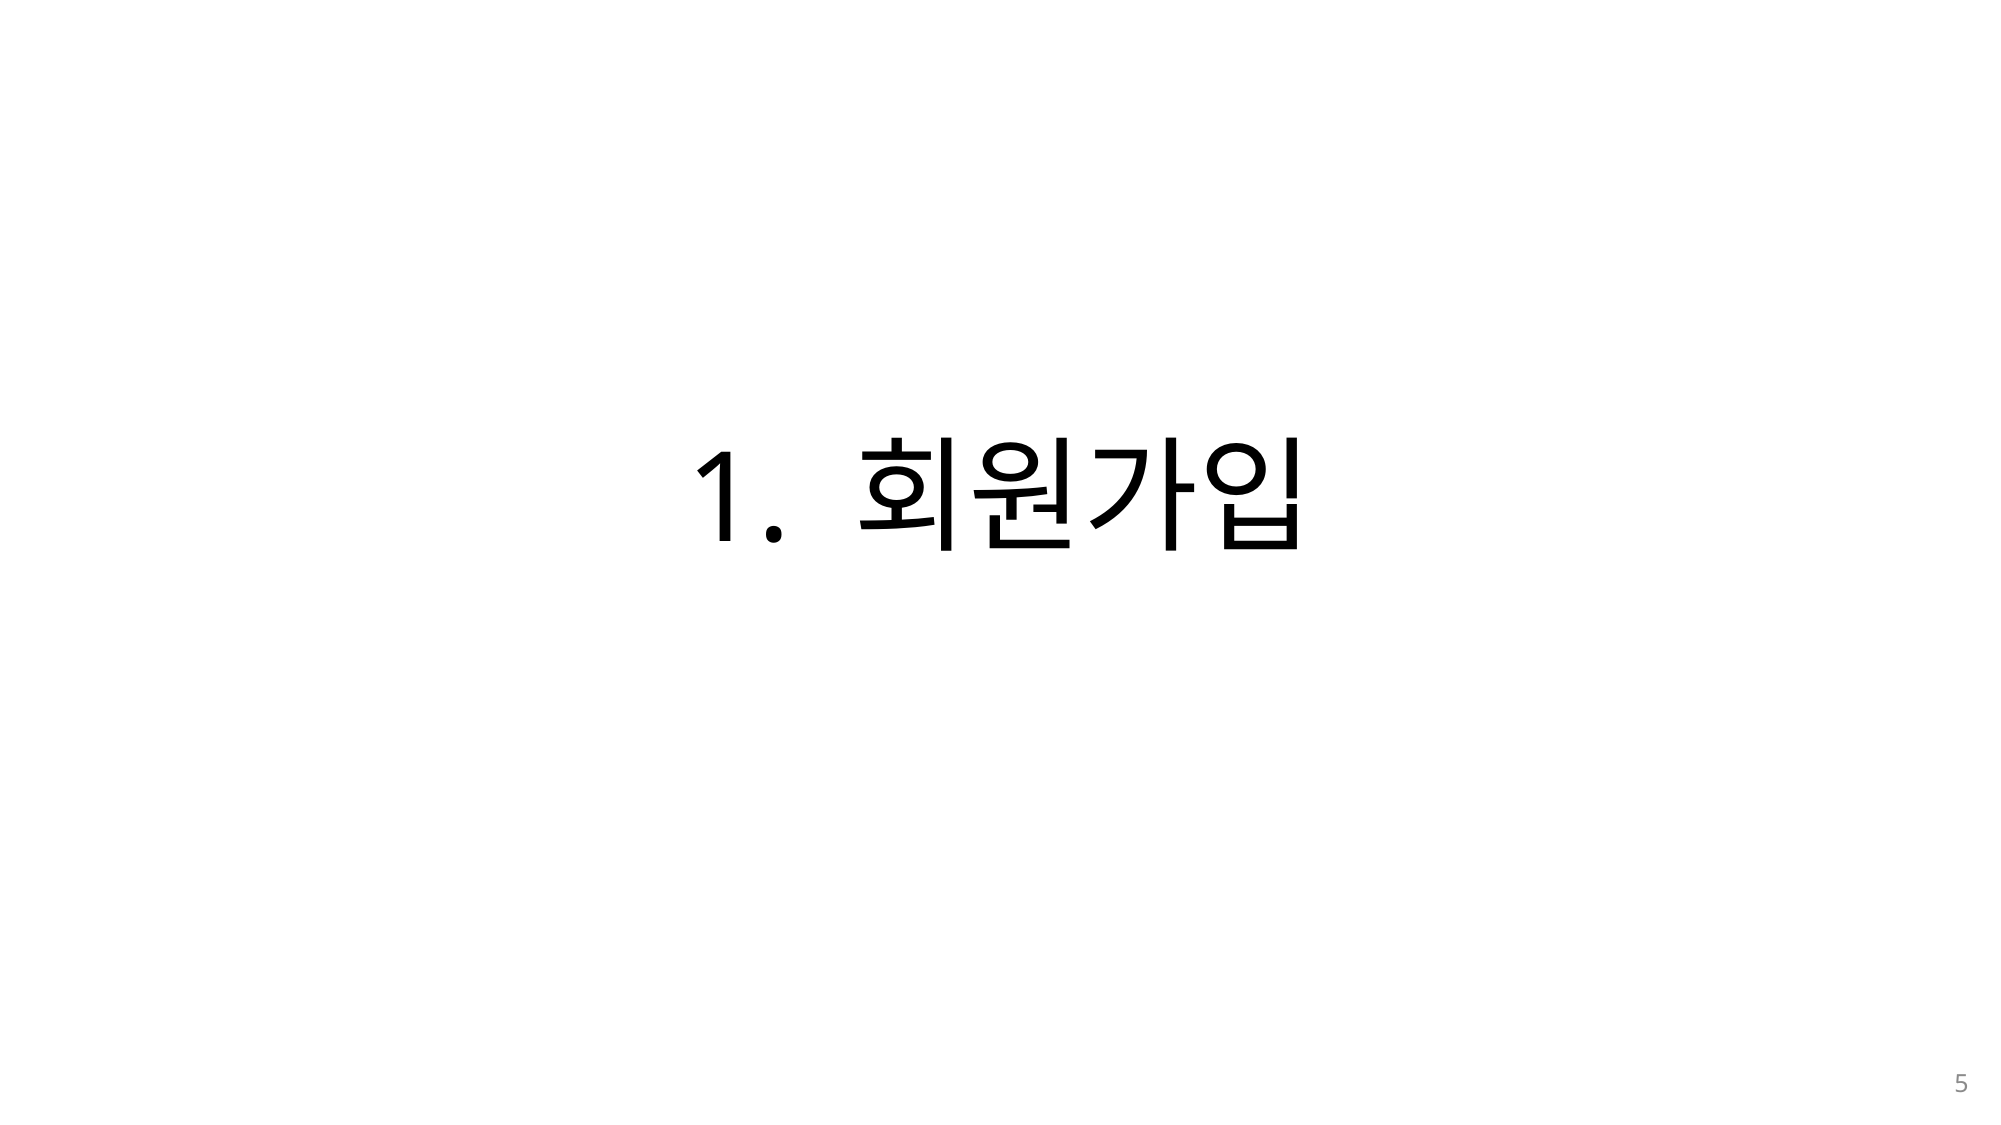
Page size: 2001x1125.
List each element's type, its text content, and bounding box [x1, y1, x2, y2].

title 1. 회원가입 [249, 184, 1750, 576]
slide_number 5 [1533, 1054, 1984, 1115]
